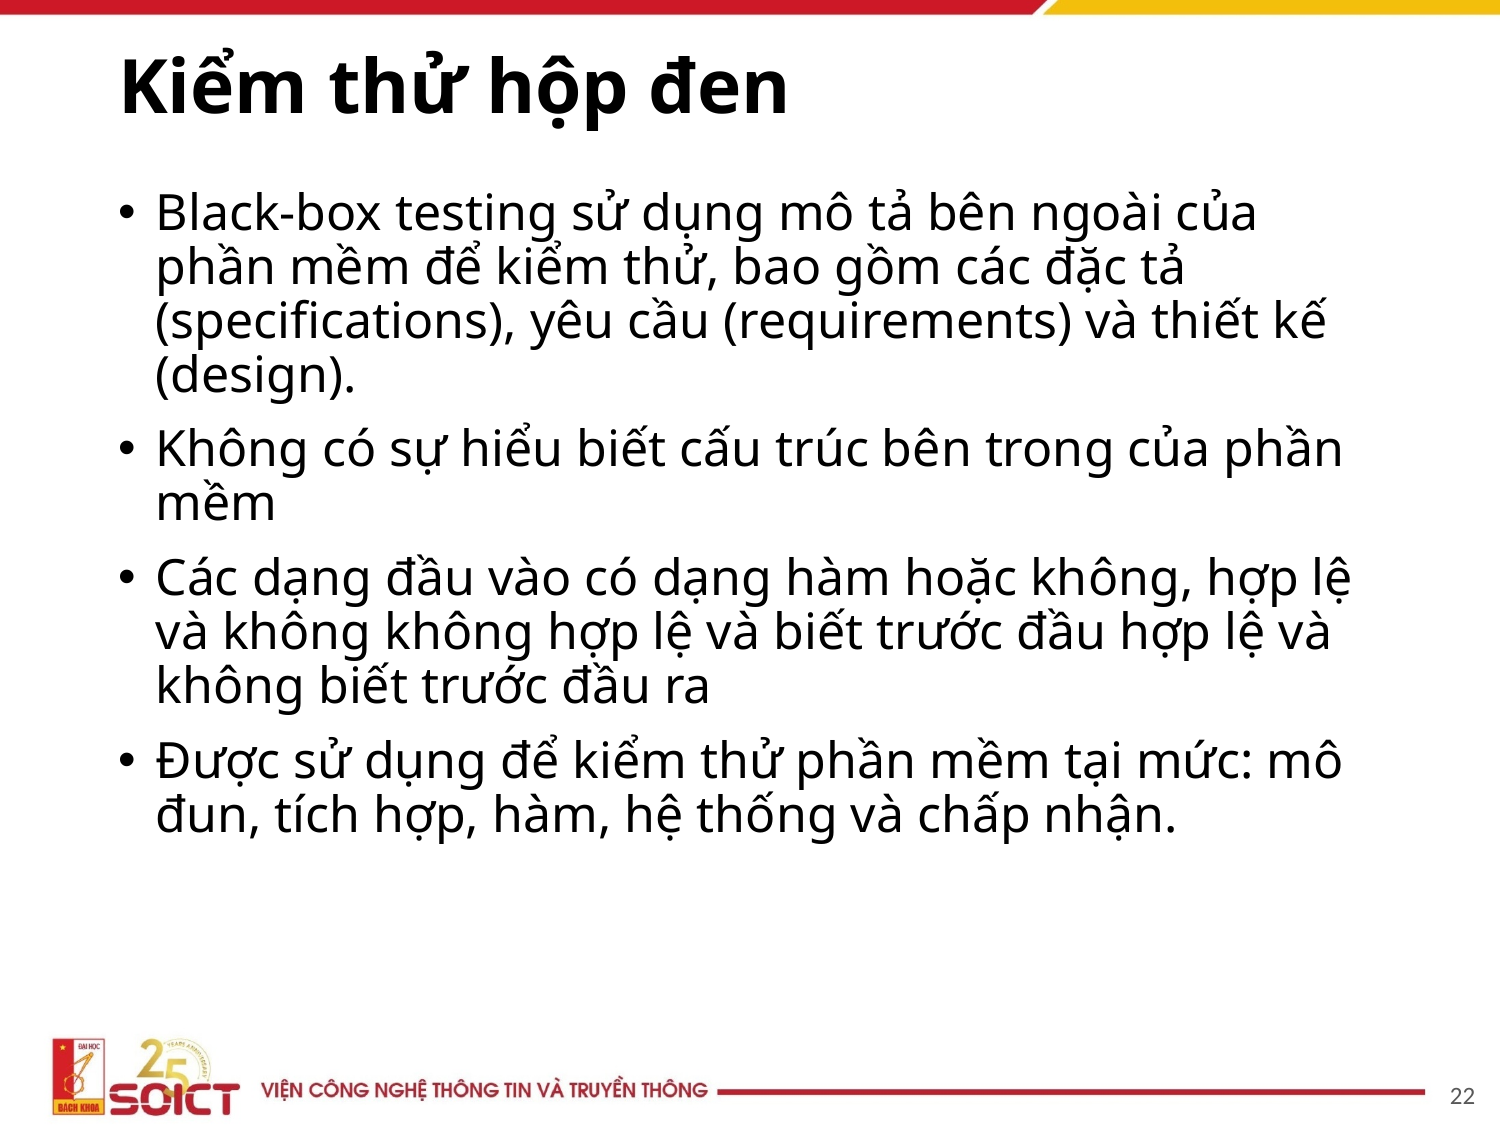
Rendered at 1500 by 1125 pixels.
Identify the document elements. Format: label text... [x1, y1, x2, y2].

title Kiểm thử hộp đen [103, 24, 1397, 155]
list Black-box testing sử dụng mô tả bên ngoài của phần mềm để kiểm thử, bao gồm các đặc tả (specifications), yêu cầu (requirements) và thiết kế (design). Không có sự hiểu biết cấu trúc bên trong của phần mềm Các dạng đầu vào có dạng hàm hoặc không, hợp lệ và không không hợp lệ và biết trước đầu hợp lệ và không biết trước đầu ra Được sử dụng để kiểm thử phần mềm tại mức: mô đun, tích hợp, hàm, hệ thống và chấp nhận. [103, 179, 1397, 997]
slide_number 22 [1303, 1064, 1491, 1125]
picture [0, 0, 1500, 1125]
